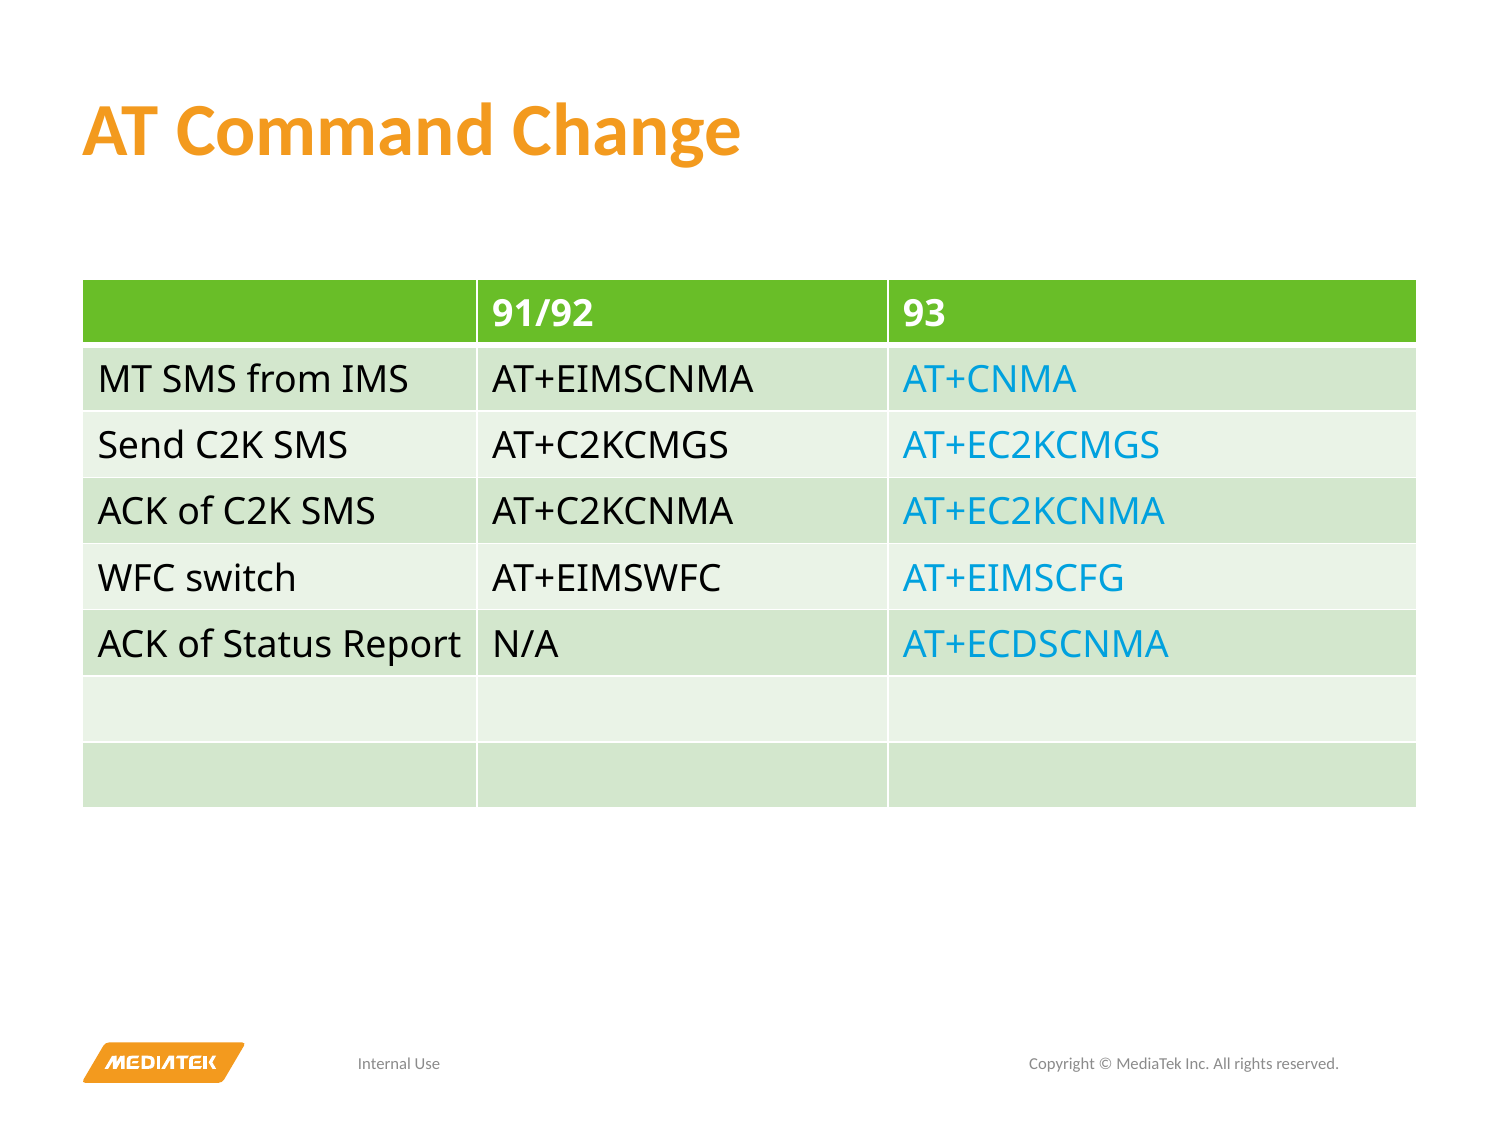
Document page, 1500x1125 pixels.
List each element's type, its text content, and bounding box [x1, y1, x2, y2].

table_cell AT+CNMA [889, 348, 1416, 410]
table_cell ACK of C2K SMS [83, 478, 476, 543]
table_cell ACK of Status Report [83, 610, 476, 675]
title AT Command Change [82, 96, 1418, 269]
footer Internal Use [357, 1051, 890, 1075]
table_cell AT+C2KCMGS [478, 412, 887, 477]
table_cell [83, 677, 476, 741]
table_cell MT SMS from IMS [83, 348, 476, 410]
table_cell Send C2K SMS [83, 412, 476, 477]
table_cell AT+EIMSCNMA [478, 348, 887, 410]
table_cell AT+ECDSCNMA [889, 610, 1416, 675]
table_cell AT+EC2KCNMA [889, 478, 1416, 543]
table_cell AT+C2KCNMA [478, 478, 887, 543]
table_cell [478, 743, 887, 807]
table_header 91/92 [478, 280, 887, 342]
table_cell [889, 743, 1416, 807]
table_header [83, 280, 476, 342]
table_header 93 [889, 280, 1416, 342]
table_cell N/A [478, 610, 887, 675]
table_cell [889, 677, 1416, 741]
table_cell AT+EIMSWFC [478, 544, 887, 609]
table_cell [478, 677, 887, 741]
table_cell WFC switch [83, 544, 476, 609]
table_cell [83, 743, 476, 807]
table_cell AT+EIMSCFG [889, 544, 1416, 609]
table_cell AT+EC2KCMGS [889, 412, 1416, 477]
slide_number Copyright © MediaTek Inc. All rights reserved. [955, 1051, 1340, 1075]
